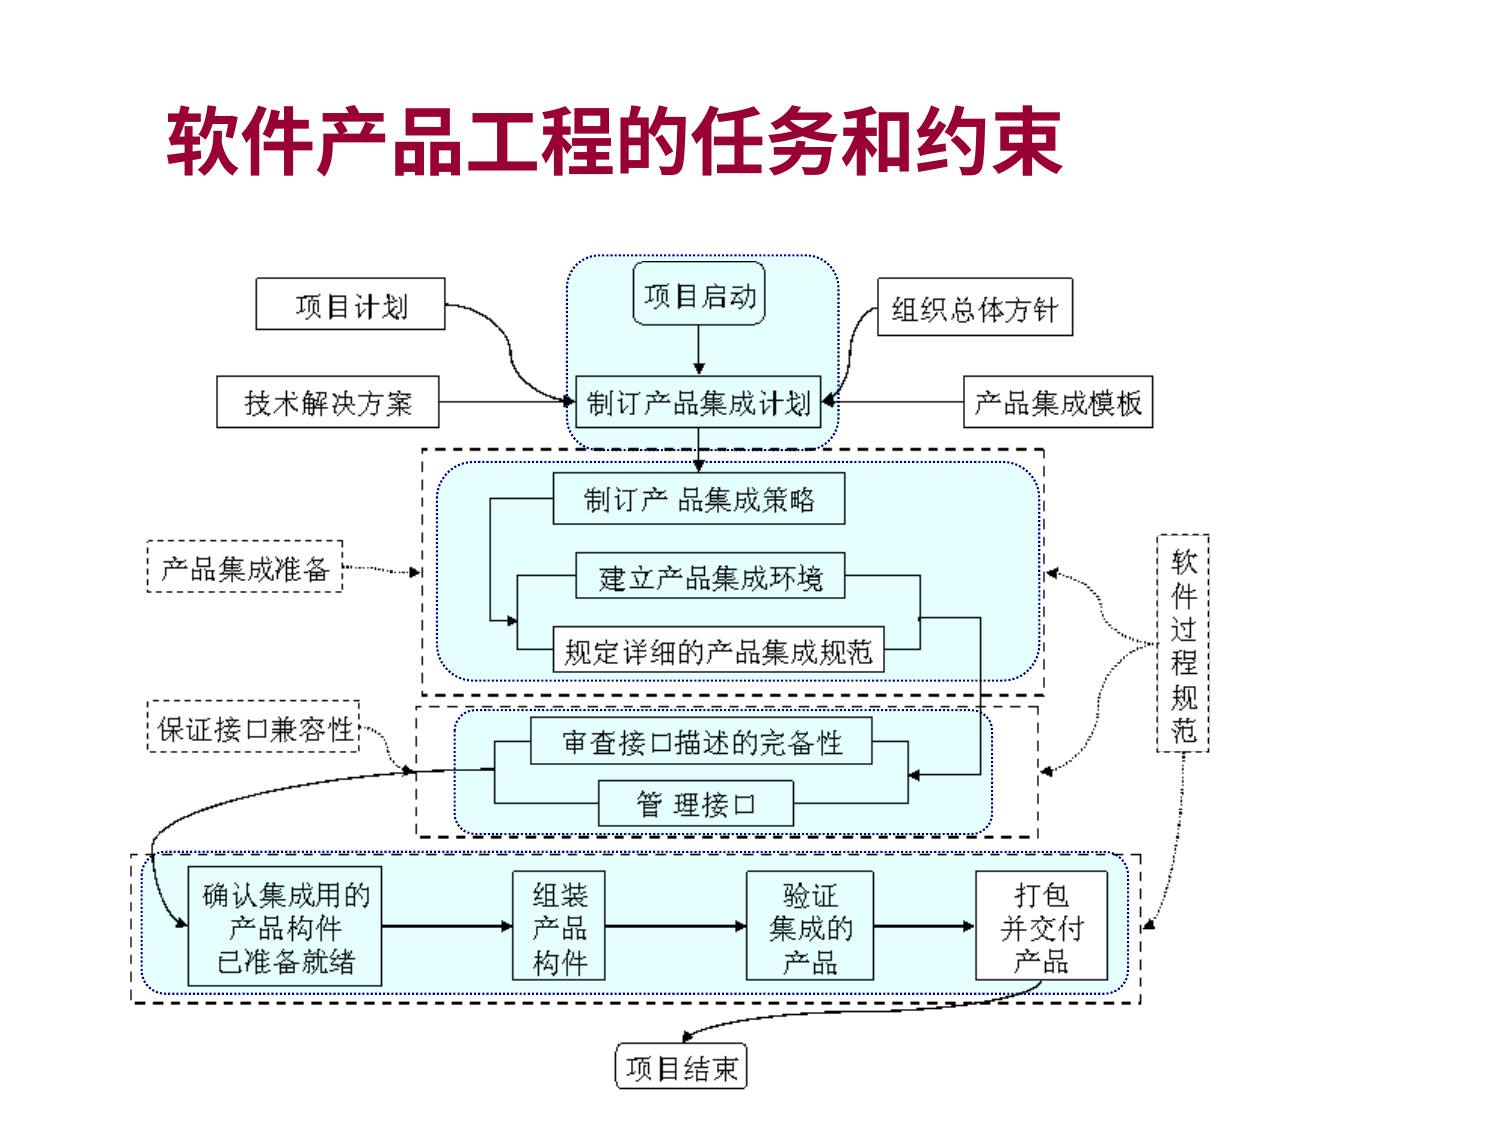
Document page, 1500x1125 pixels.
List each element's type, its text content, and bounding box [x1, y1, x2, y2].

text_box [581, 255, 825, 261]
text_box 软件产品工程的任务和约束 [149, 45, 1425, 234]
picture [129, 261, 1211, 1091]
